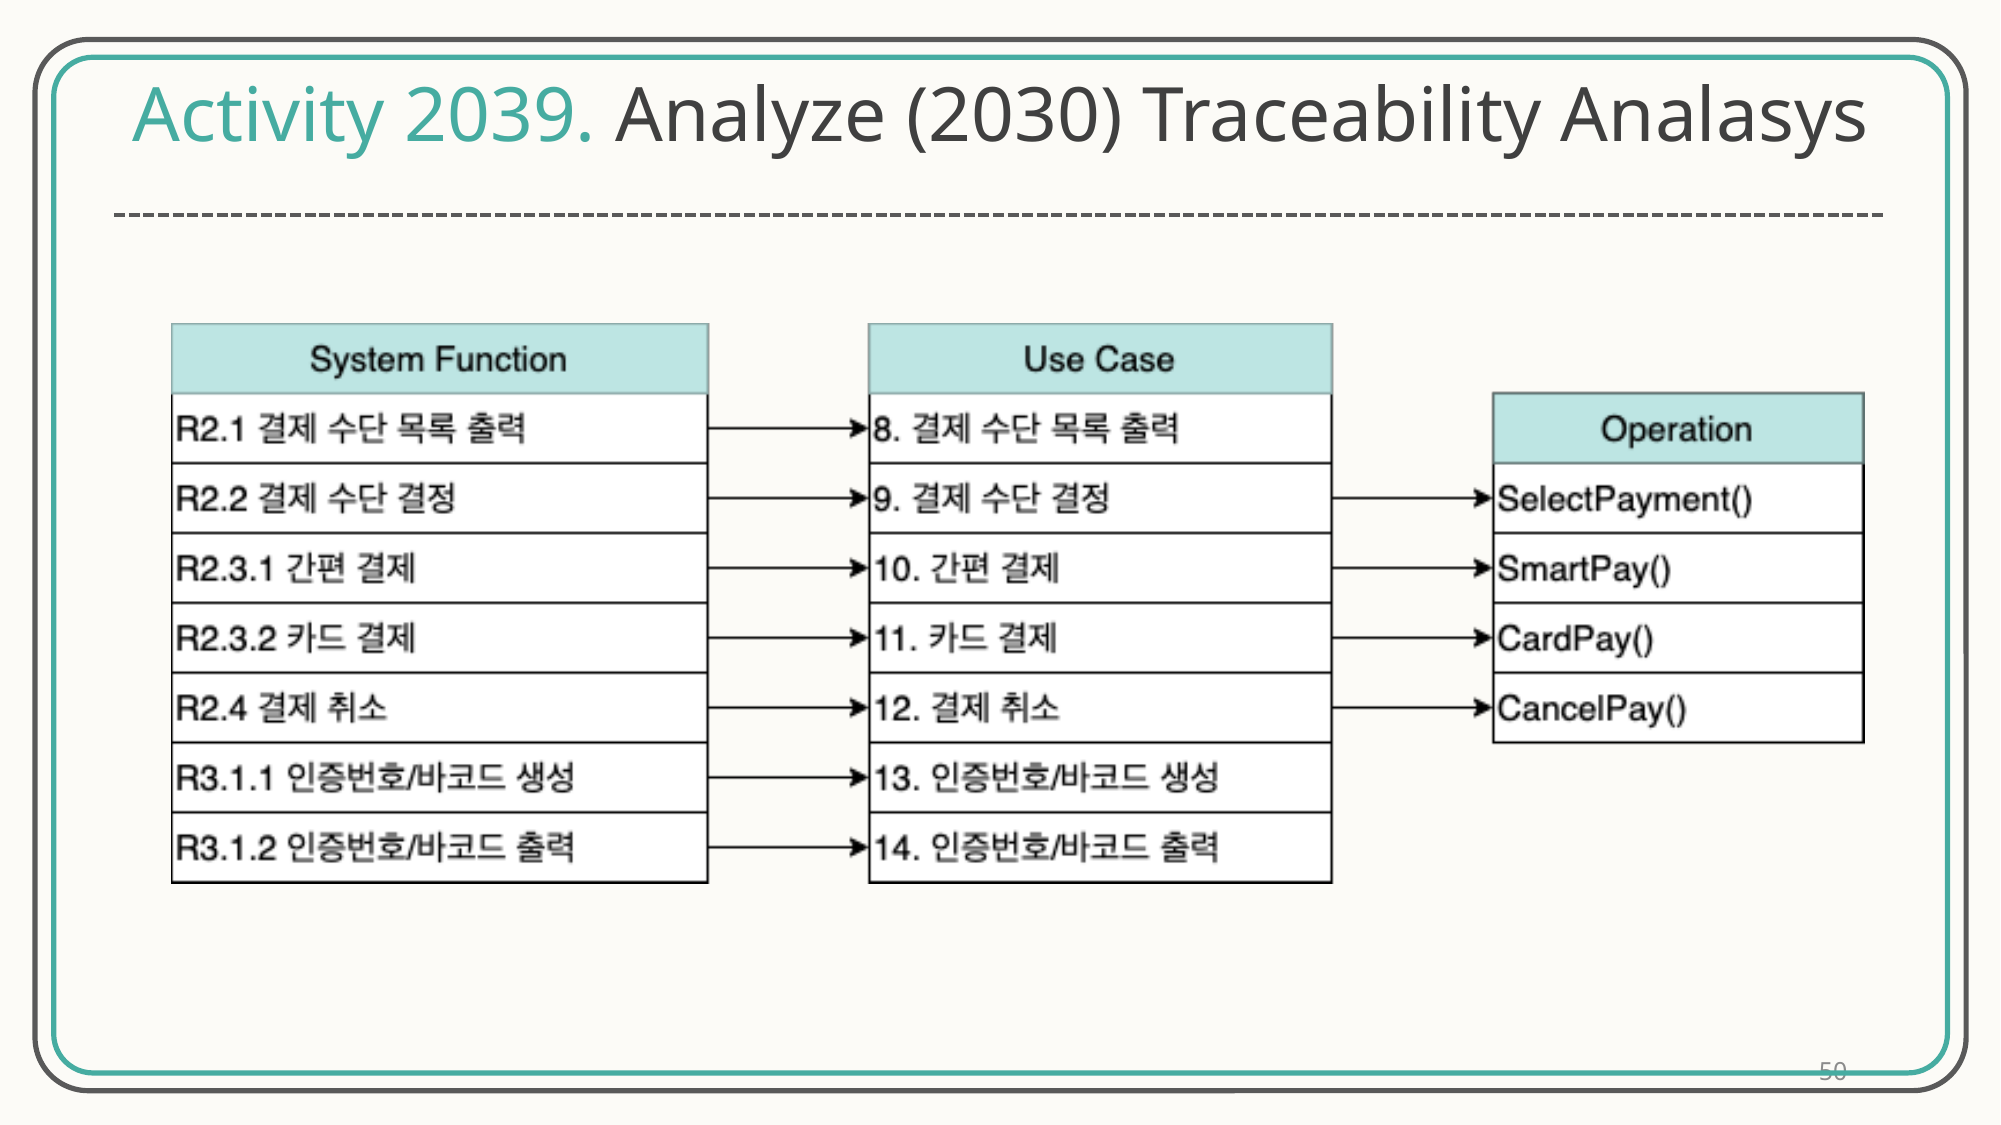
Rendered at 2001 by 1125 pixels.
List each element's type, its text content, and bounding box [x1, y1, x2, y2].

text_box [34, 39, 1967, 1091]
slide_number 50 [1412, 1091, 1863, 1103]
picture [171, 323, 1865, 885]
